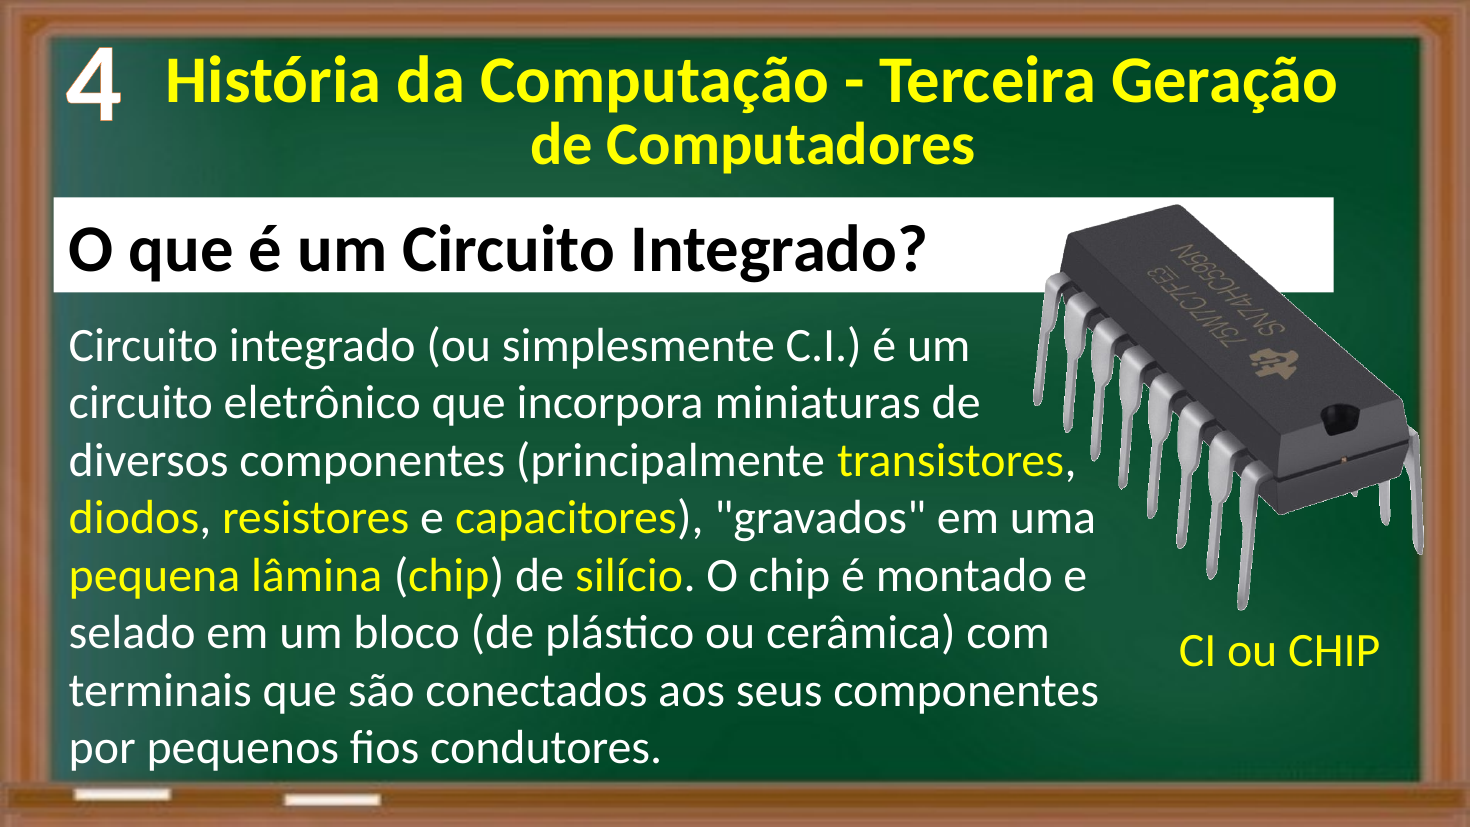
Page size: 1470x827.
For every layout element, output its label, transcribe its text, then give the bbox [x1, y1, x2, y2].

picture [0, 0, 1470, 827]
text_box Circuito integrado (ou simplesmente C.I.) é um circuito eletrônico que incorpora miniaturas de diversos componentes (principalmente transistores, diodos, resistores e capacitores), "gravados" em uma pequena lâmina (chip) de silício. O chip é montado e selado em um bloco (de plástico ou cerâmica) com terminais que são conectados aos seus componentes por pequenos fios condutores. [53, 306, 1128, 781]
text_box CI ou CHIP [1163, 610, 1470, 684]
text_box de Computadores [150, 96, 1357, 184]
text_box História da Computação - Terceira Geração [150, 28, 1431, 124]
text_box 4 [50, 0, 131, 151]
text_box O que é um Circuito Integrado? [53, 197, 1023, 293]
